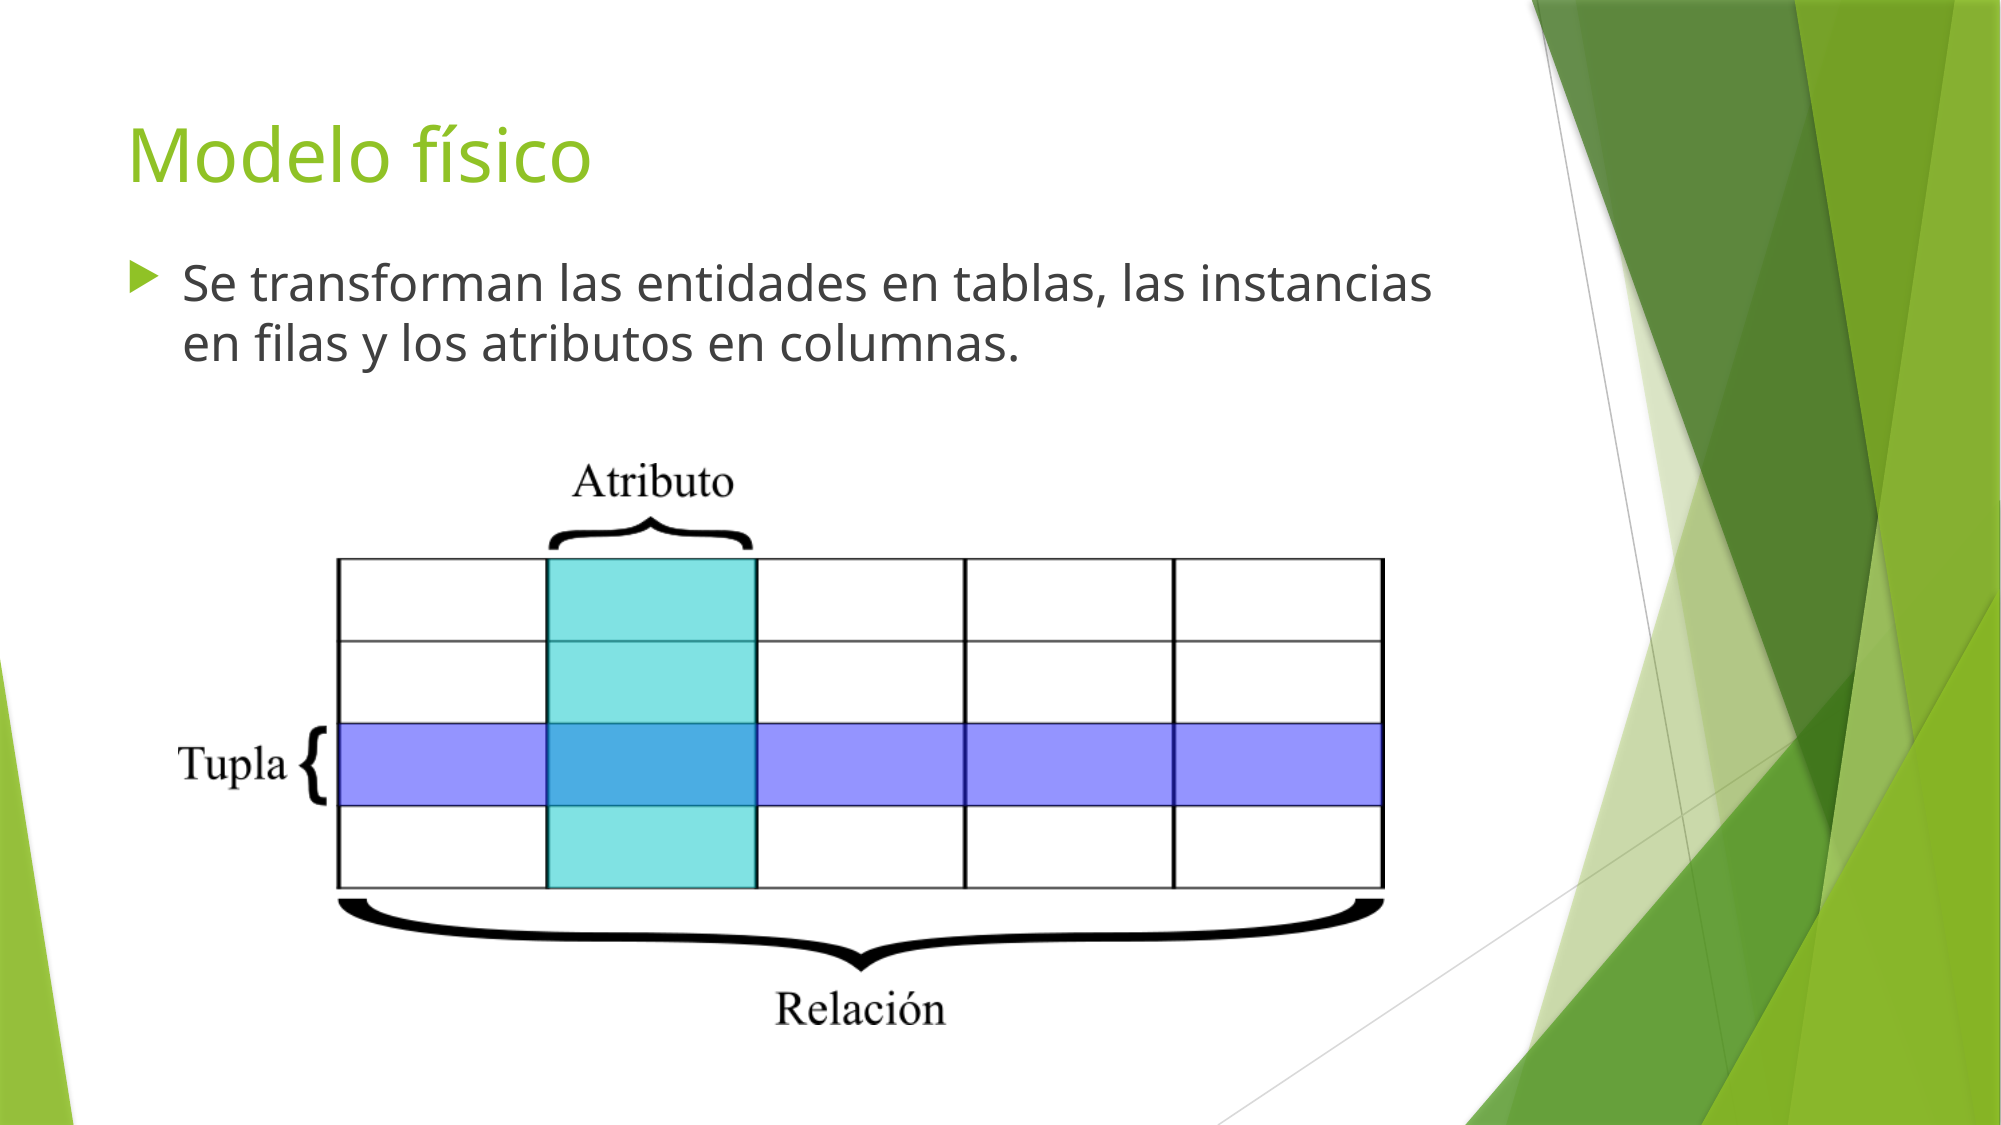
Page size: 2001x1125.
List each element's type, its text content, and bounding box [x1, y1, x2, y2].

picture [177, 462, 1385, 1026]
list Se transforman las entidades en tablas, las instancias en filas y los atributos en columnas. [111, 244, 1522, 881]
title Modelo físico [111, 99, 1522, 244]
